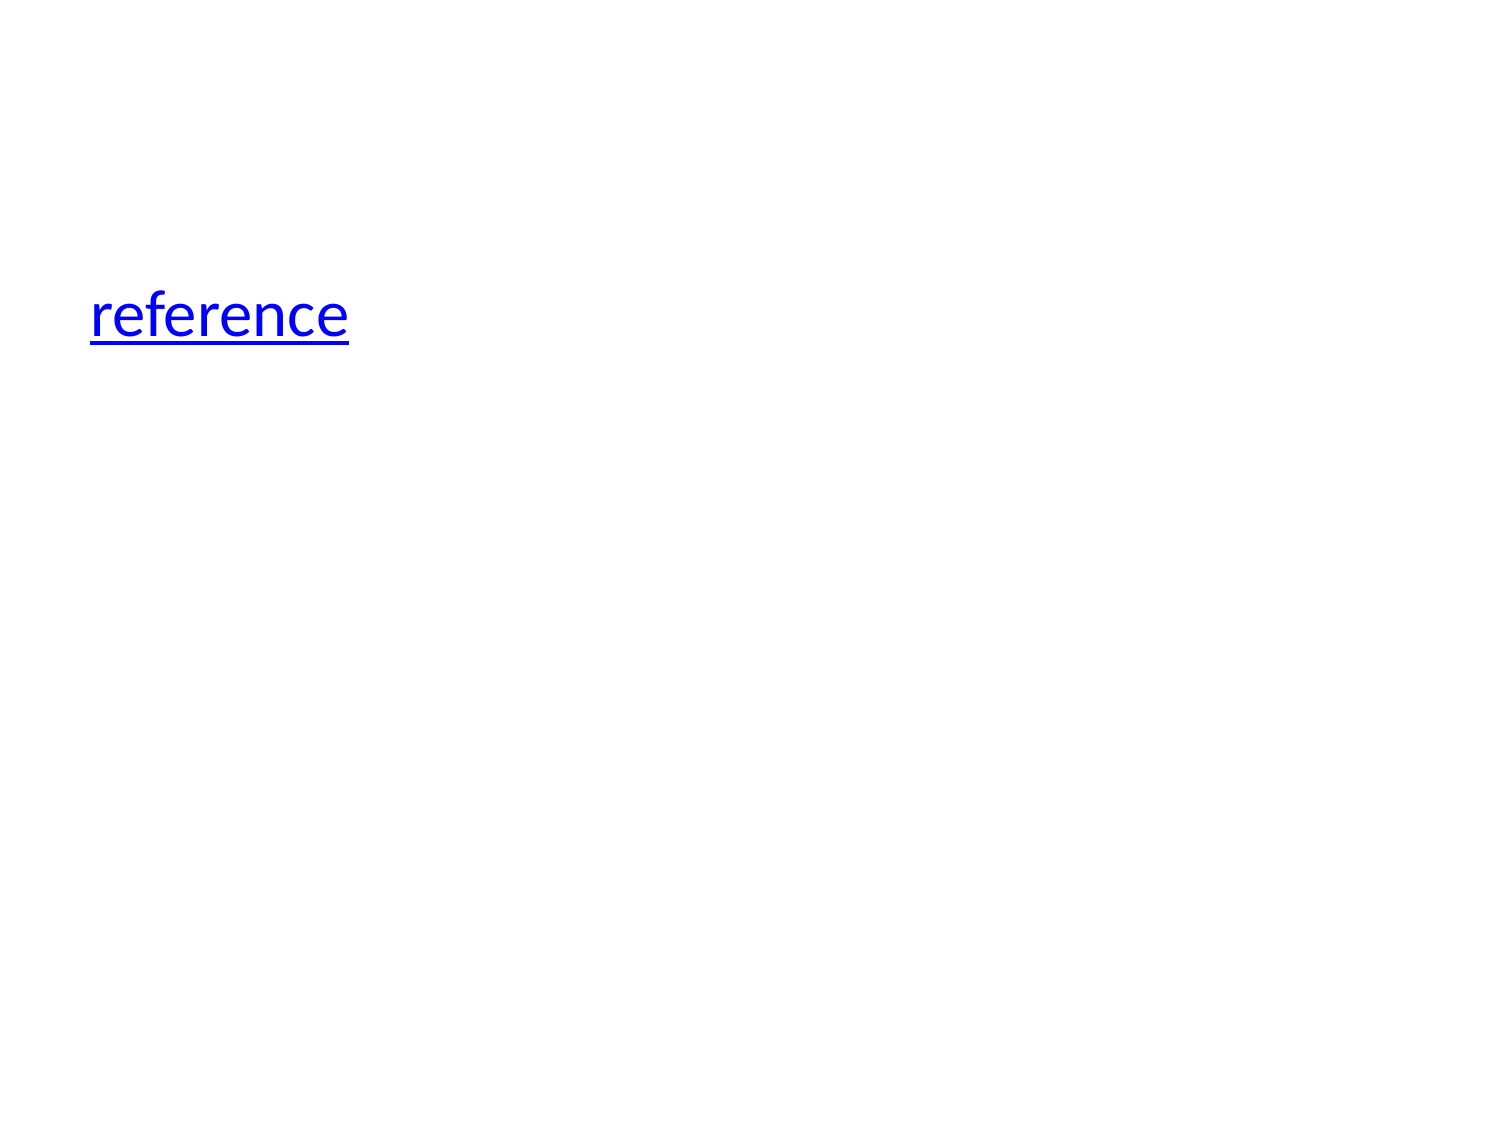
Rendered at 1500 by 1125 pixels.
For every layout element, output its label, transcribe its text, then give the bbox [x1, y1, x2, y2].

list reference [75, 262, 1425, 1005]
